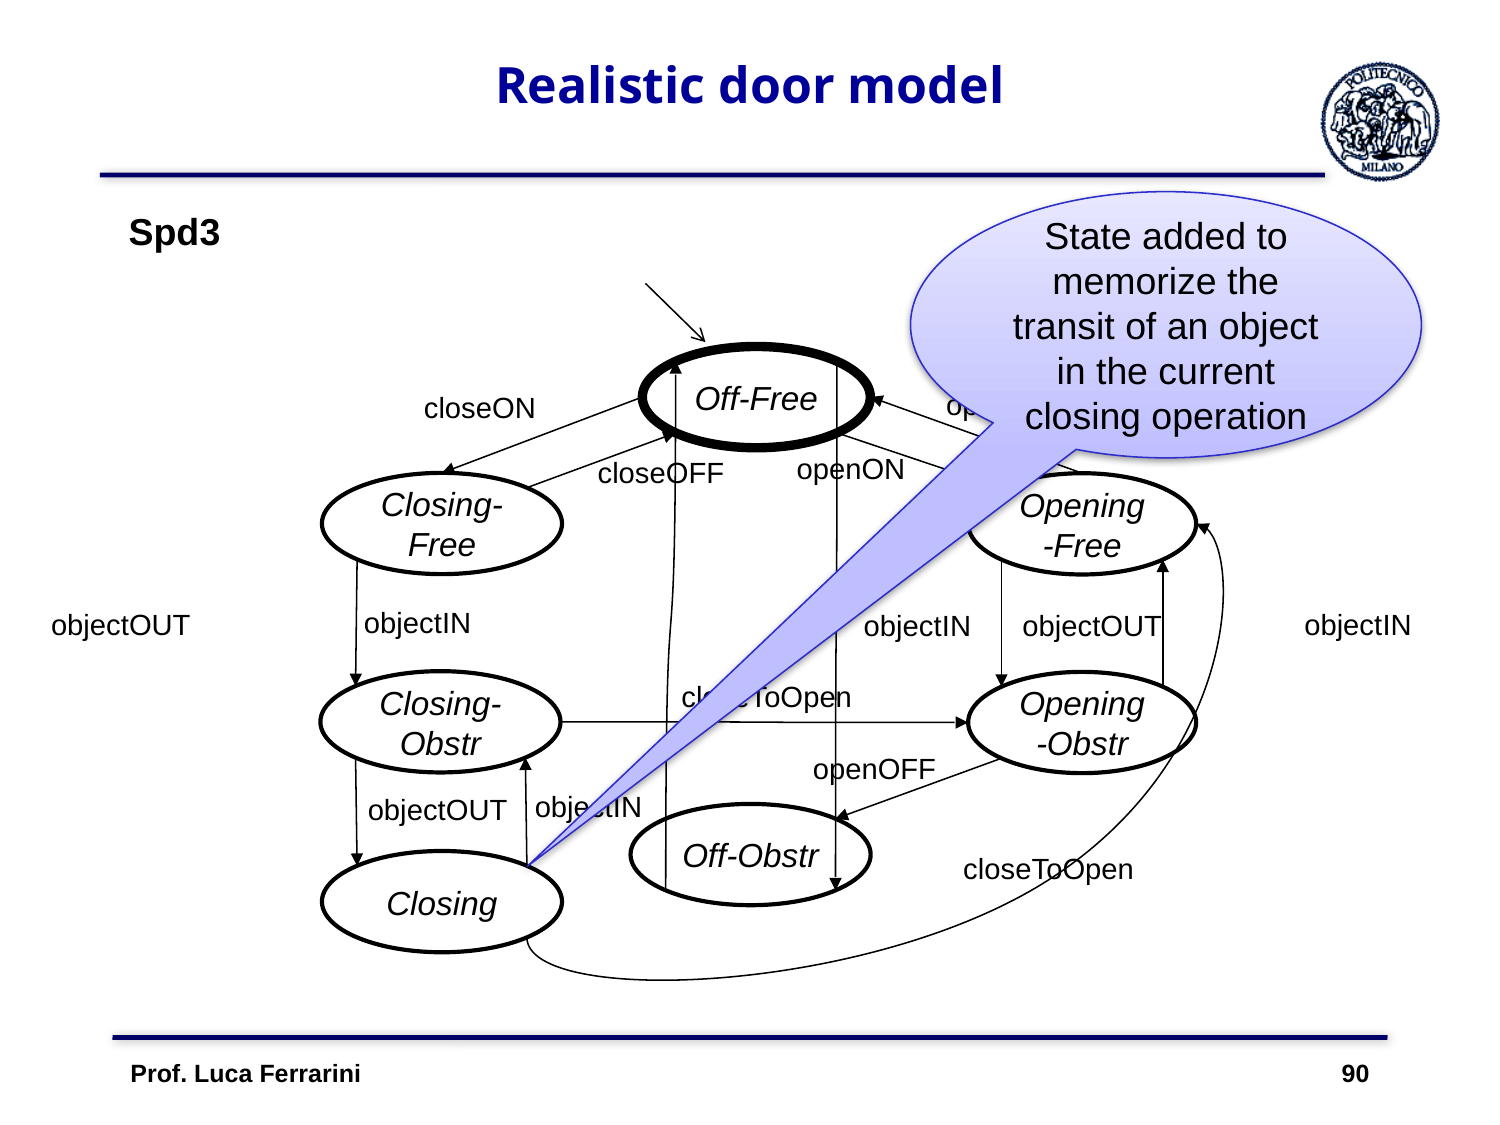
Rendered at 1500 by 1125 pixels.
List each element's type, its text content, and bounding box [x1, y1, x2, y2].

slide_number Prof. Luca Ferrarini 90 [50, 1050, 1450, 1125]
text_box State added to memorize the transit of an object in the current closing operation [923, 190, 1409, 281]
title Realistic door model [137, 0, 1363, 178]
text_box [35, 283, 1443, 953]
text_box Spd3 [113, 200, 1062, 261]
text_box Spd3 [1269, 200, 1387, 254]
